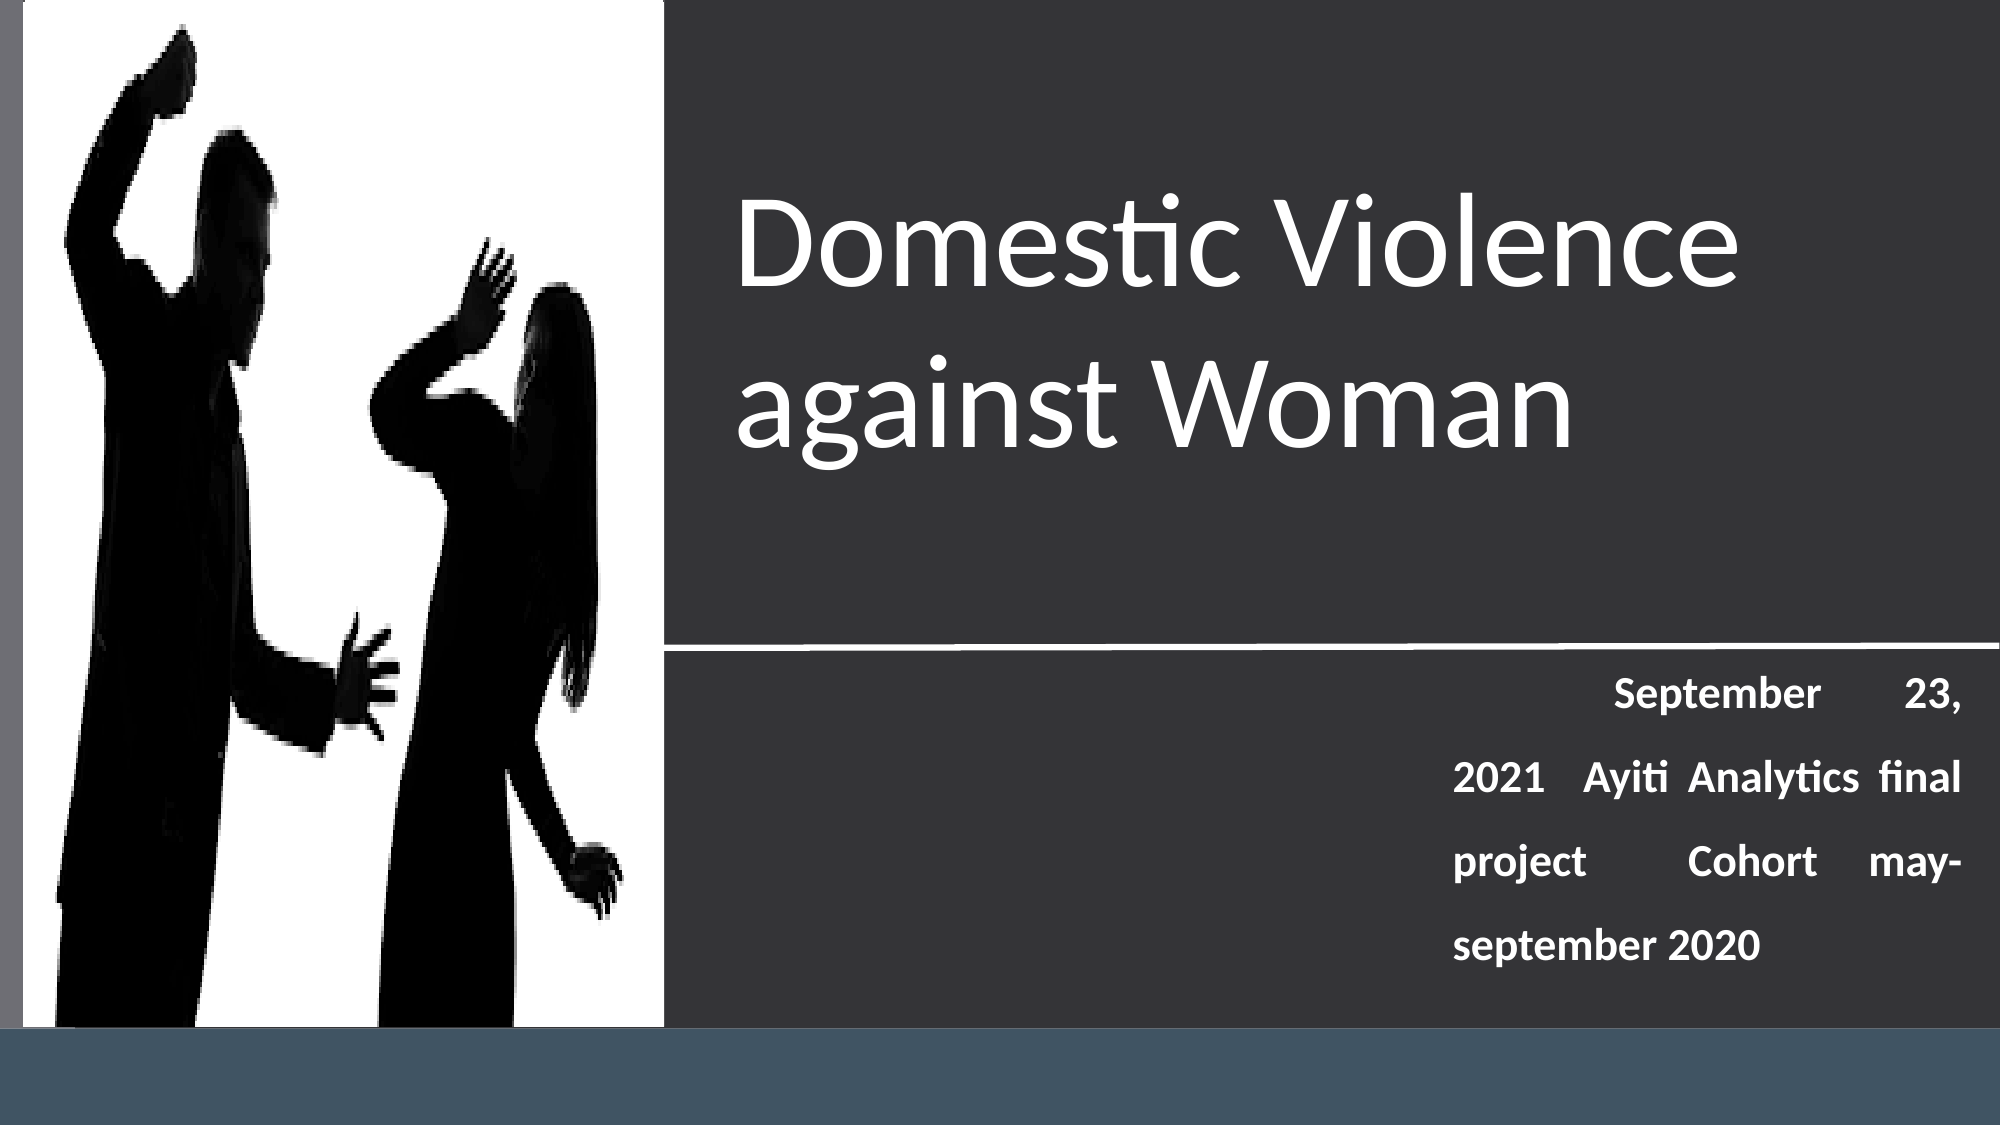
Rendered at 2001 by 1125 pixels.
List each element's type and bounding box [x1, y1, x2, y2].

text_box [0, 0, 2000, 1125]
